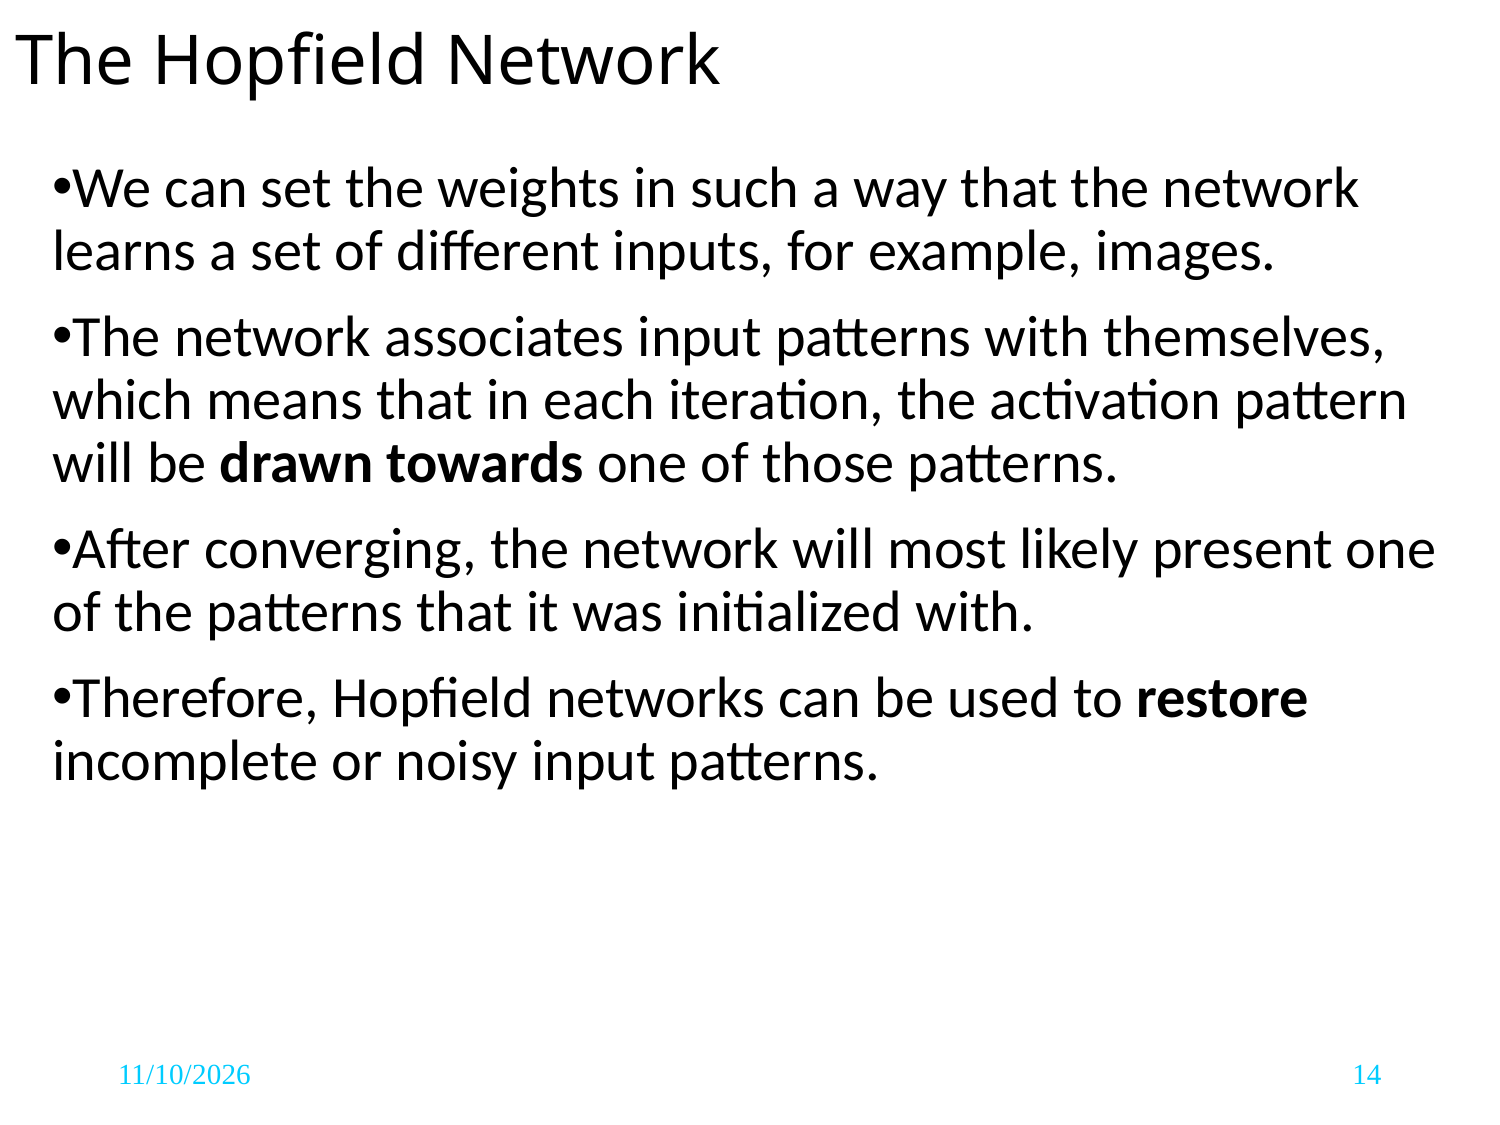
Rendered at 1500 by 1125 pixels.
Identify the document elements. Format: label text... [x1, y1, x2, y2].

title The Hopfield Network [0, 0, 1500, 125]
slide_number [103, 1042, 441, 1103]
list We can set the weights in such a way that the network learns a set of different inputs, for example, images. The network associates input patterns with themselves, which means that in each iteration, the activation pattern will be drawn towards one of those patterns. After converging, the network will most likely present one of the patterns that it was initialized with. Therefore, Hopfield networks can be used to restore incomplete or noisy input patterns. [37, 149, 1475, 988]
slide_number 14 [1059, 1042, 1397, 1103]
